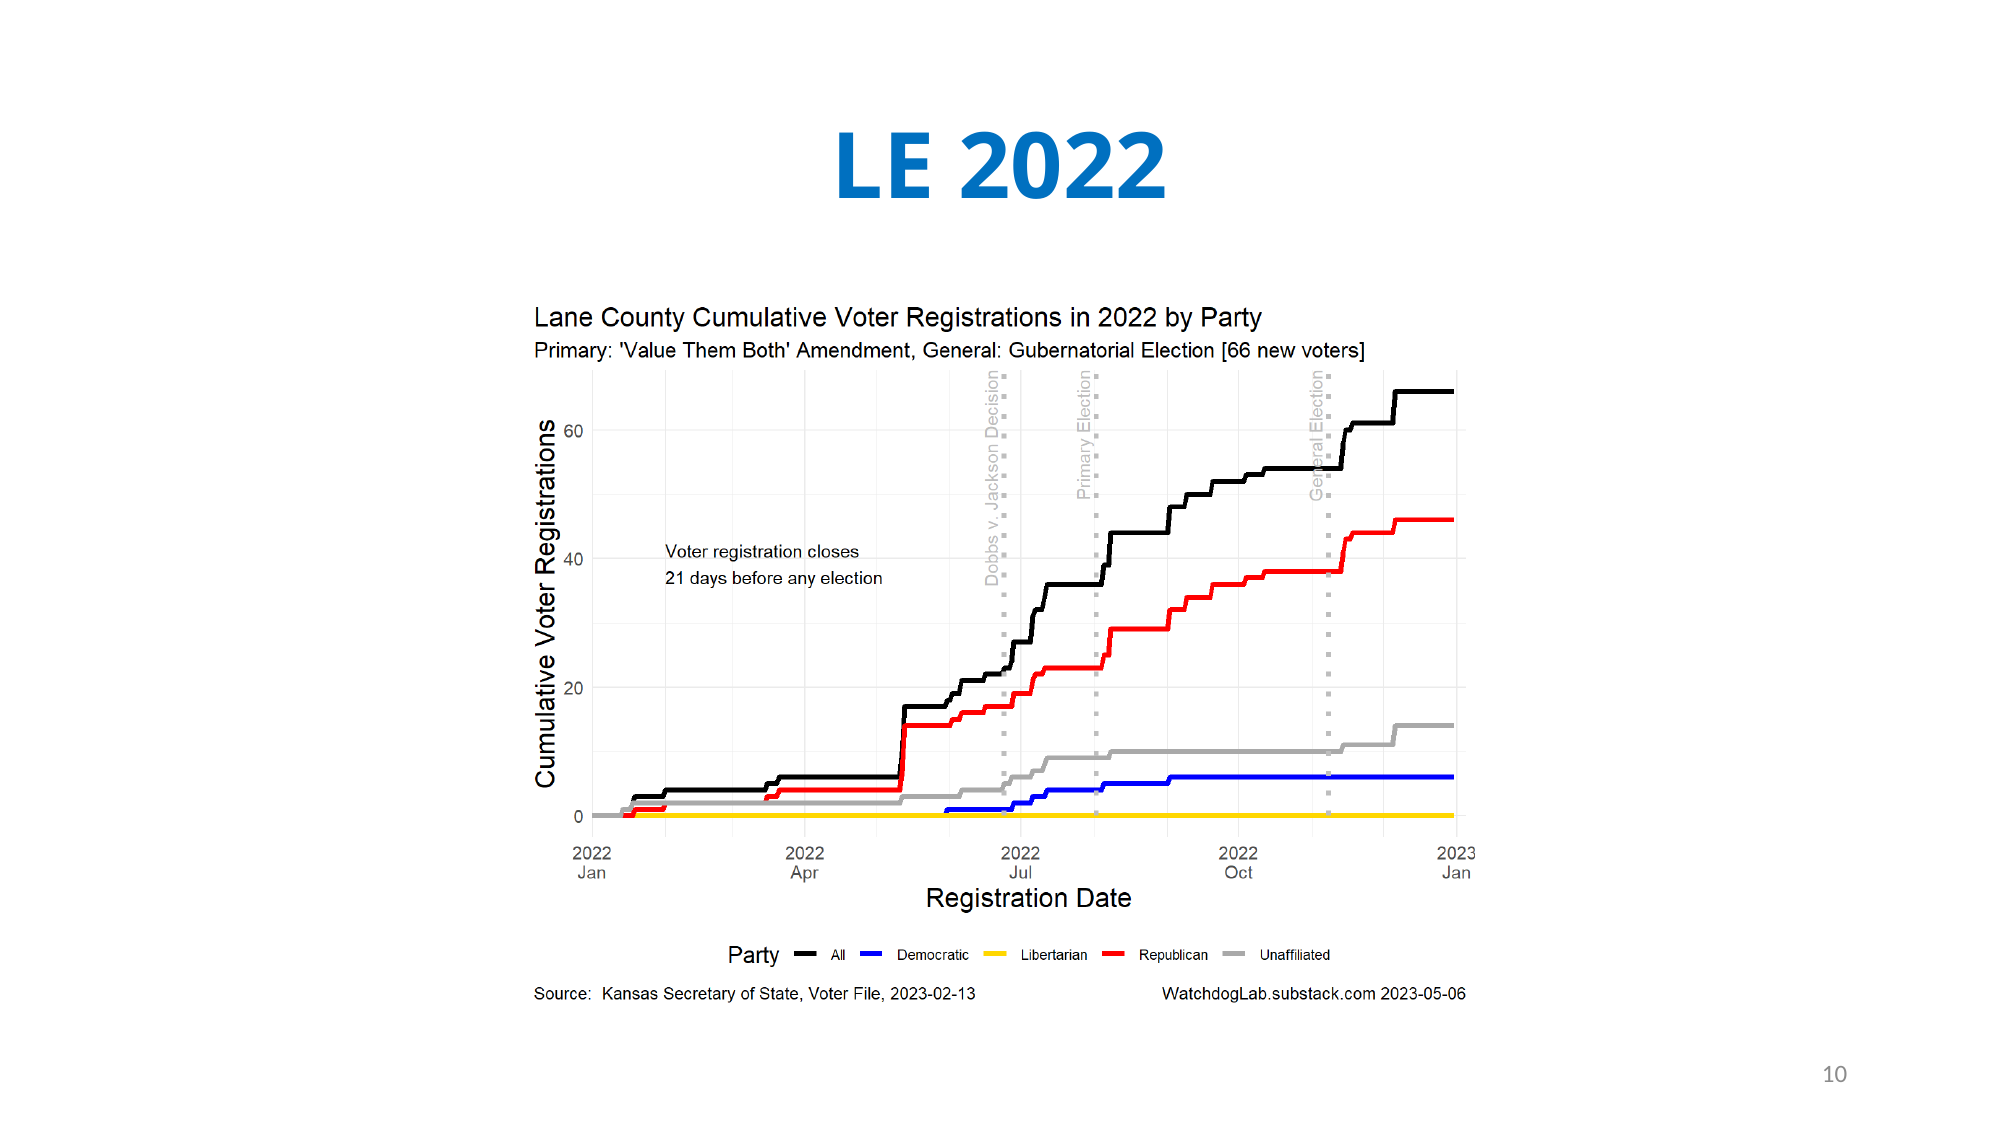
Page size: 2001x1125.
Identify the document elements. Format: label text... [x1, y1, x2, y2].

title LE 2022 [137, 59, 1863, 278]
picture [524, 297, 1475, 1011]
slide_number ‹#› [1412, 1042, 1863, 1103]
